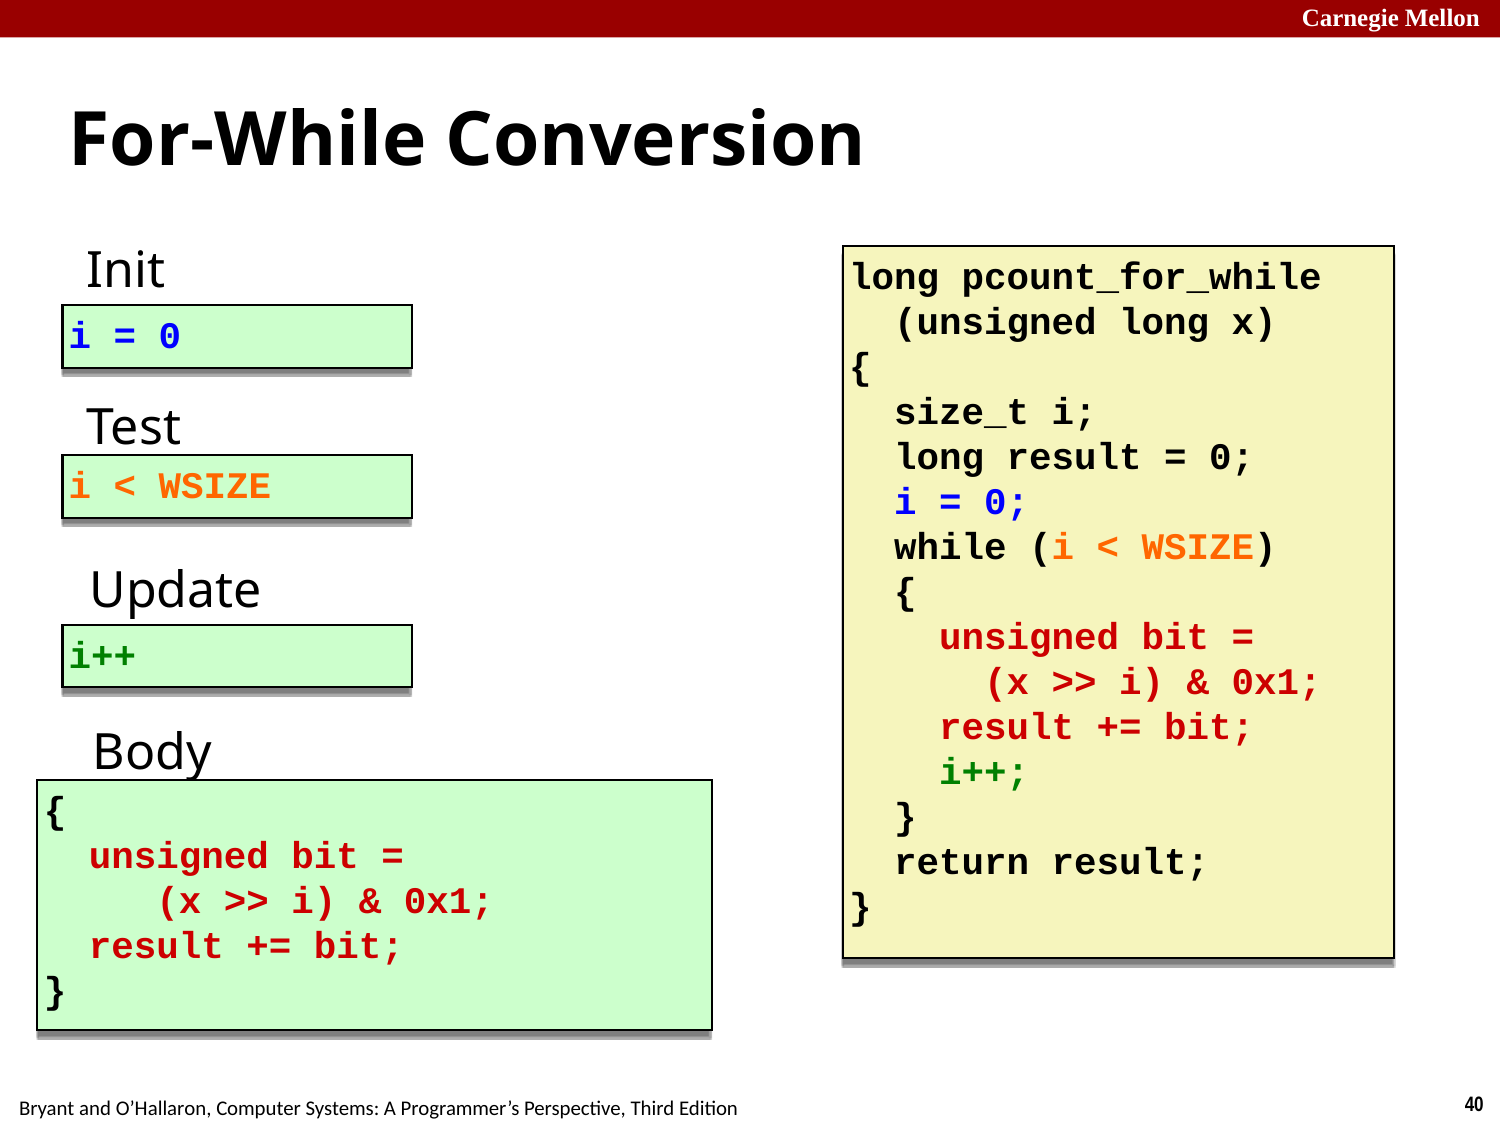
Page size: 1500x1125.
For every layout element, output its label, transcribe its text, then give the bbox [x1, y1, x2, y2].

text_box Init [71, 230, 638, 298]
text_box Body [78, 712, 644, 781]
text_box Update [74, 549, 641, 618]
text_box { unsigned bit = (x >> i) & 0x1; result += bit; } [37, 780, 713, 1031]
text_box i = 0 [62, 305, 413, 368]
text_box i < WSIZE [62, 455, 413, 518]
text_box i++ [62, 624, 413, 688]
text_box long pcount_for_while (unsigned long x) { size_t i; long result = 0; i = 0; while (i < WSIZE) { unsigned bit = (x >> i) & 0x1; result += bit; i++; } return result; } [842, 245, 1394, 959]
text_box Test [71, 387, 638, 456]
title For-While Conversion [62, 41, 1438, 230]
